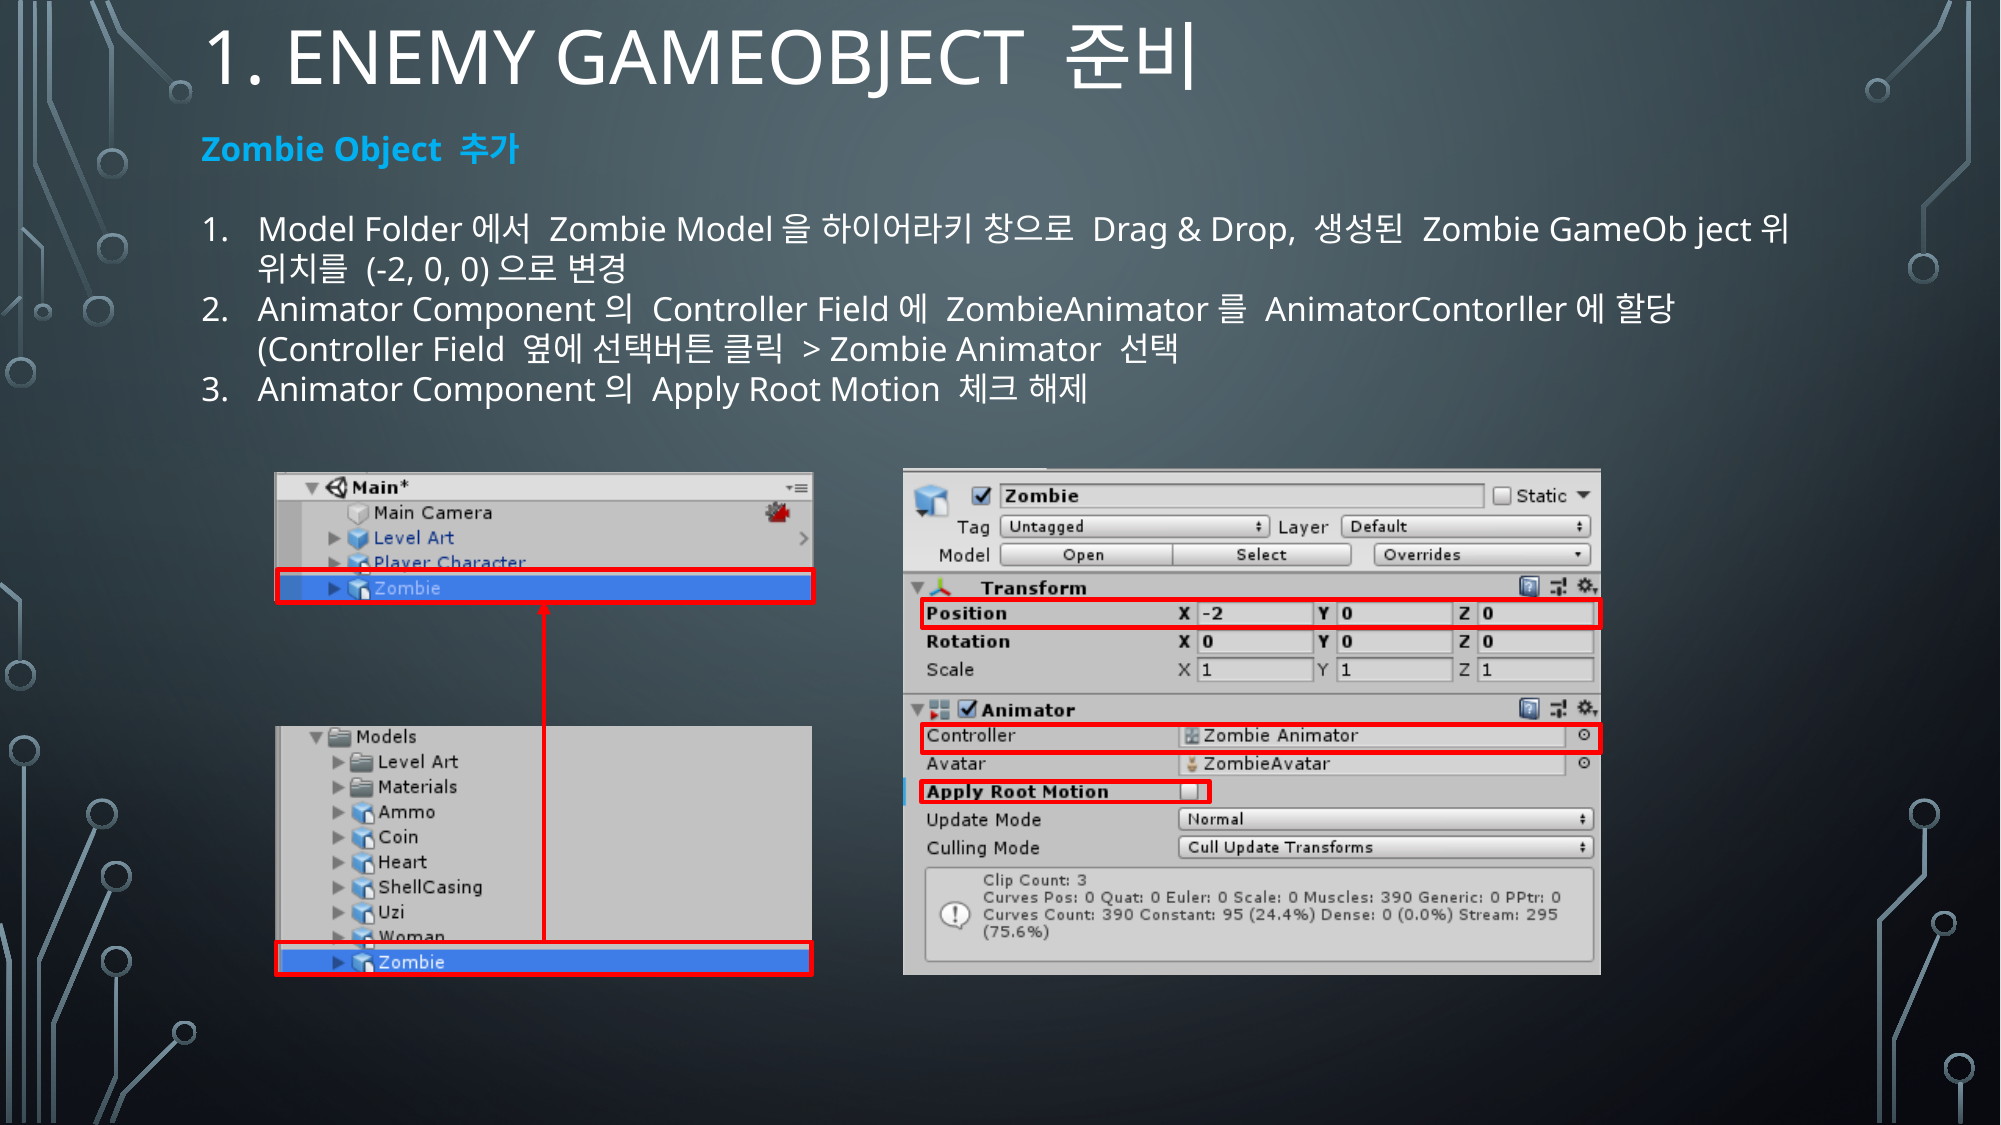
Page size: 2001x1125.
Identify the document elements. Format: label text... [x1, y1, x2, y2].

text_box Zombie Object 추가 Model Folder에서 Zombie Model을 하이어라키 창으로 Drag & Drop, 생성된 Zombie GameOb ject위 위치를 (-2, 0, 0)으로 변경 Animator Component의 Controller Field에 ZombieAnimator를 AnimatorContorller에 할당 (Controller Field 옆에 선택버튼 클릭 > Zombie Animator 선택 Animator Component의 Apply Root Motion 체크 해제 [186, 121, 1812, 416]
title 1. Enemy GameObject 준비 [187, 0, 1813, 121]
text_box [273, 468, 1601, 976]
